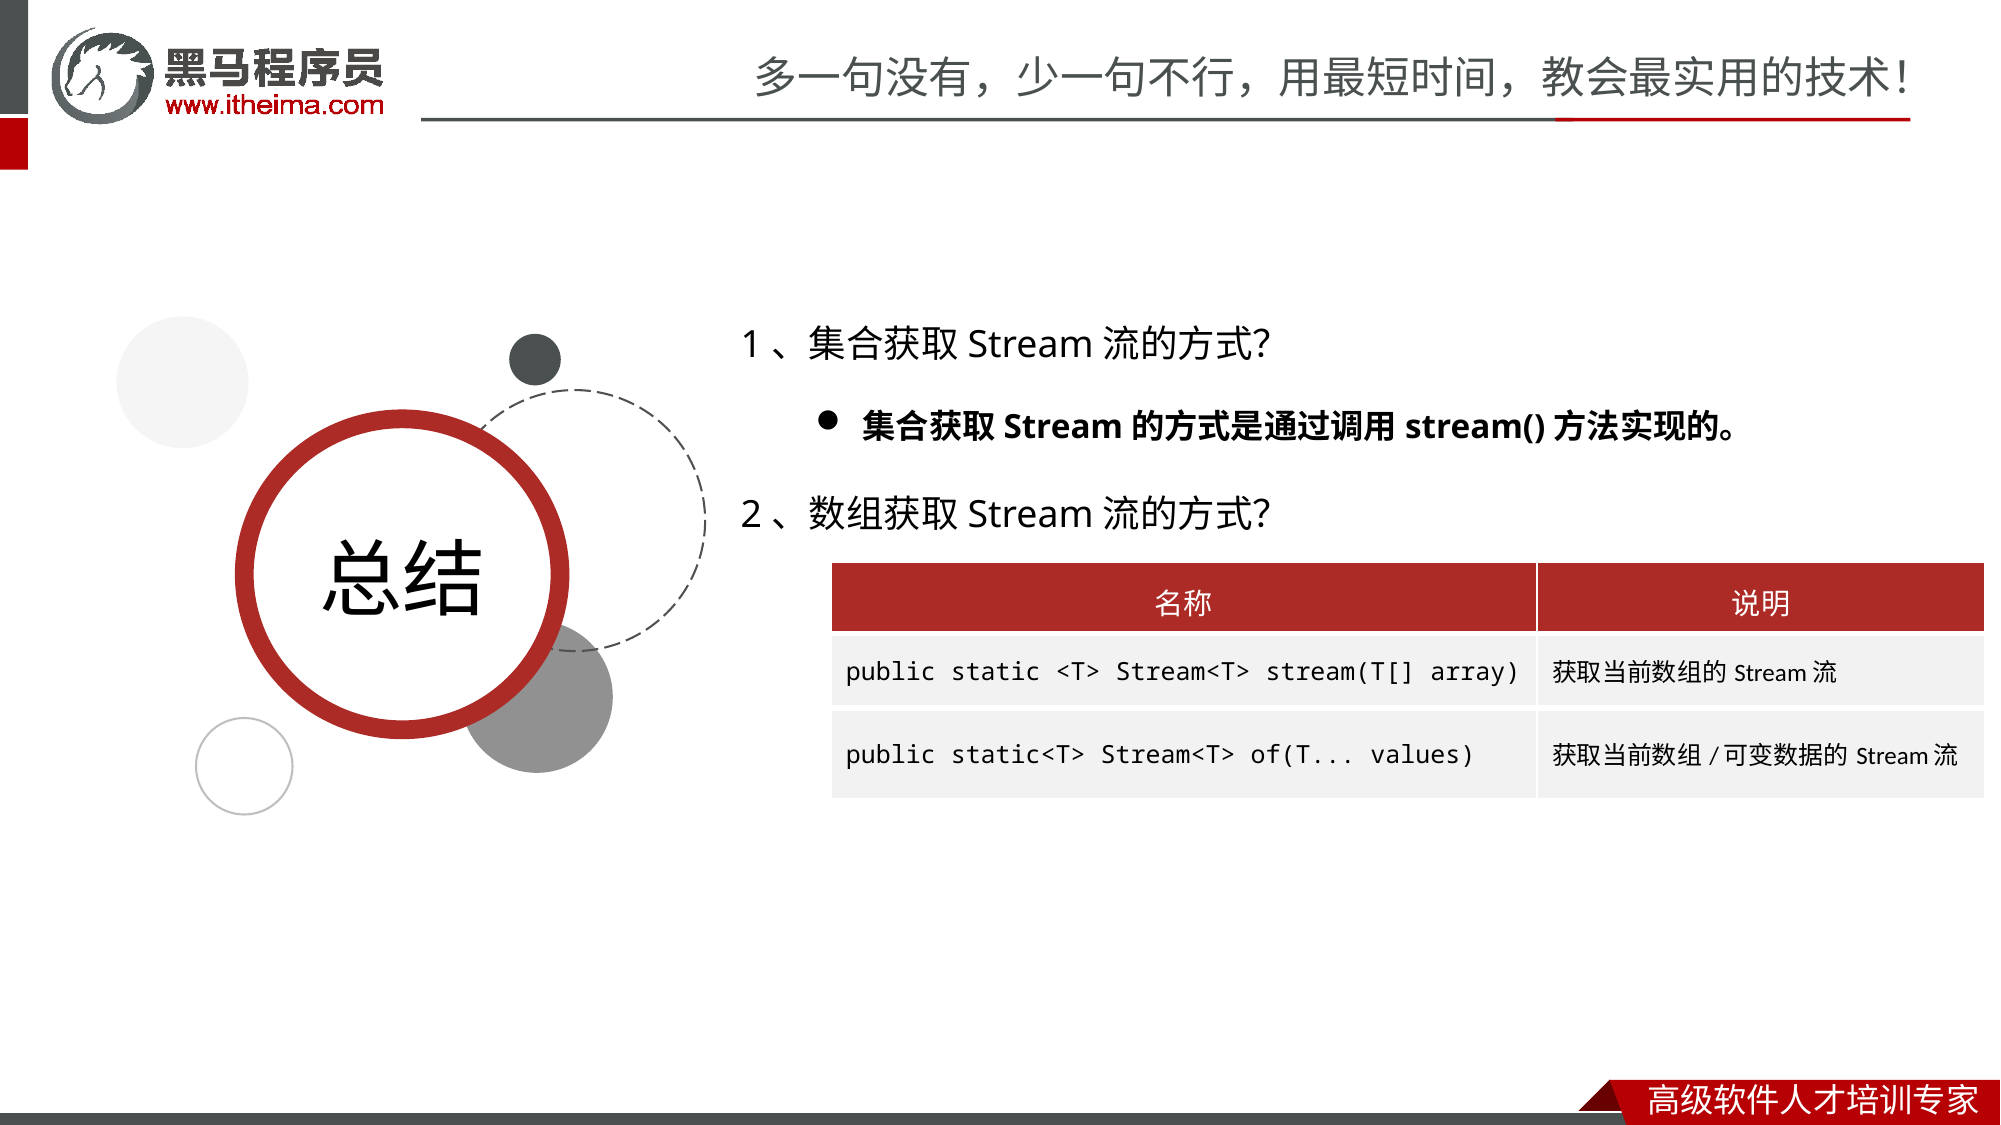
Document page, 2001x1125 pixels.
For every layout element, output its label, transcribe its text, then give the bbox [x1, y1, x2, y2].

table_cell 获取当前数组/可变数据的Stream流 [1538, 711, 1984, 798]
table_cell public static <T> Stream<T> stream(T[] array) [832, 636, 1536, 705]
text_box 1、集合获取Stream流的方式？ 集合获取Stream的方式是通过调用stream()方法实现的。 2、数组获取Stream流的方式？ [725, 267, 1911, 782]
table_cell 获取当前数组的Stream流 [1538, 636, 1984, 705]
table_header 说明 [1538, 563, 1984, 631]
table_header 名称 [832, 563, 1536, 631]
picture [50, 26, 384, 125]
table_cell public static<T> Stream<T> of(T... values) [832, 711, 1536, 798]
